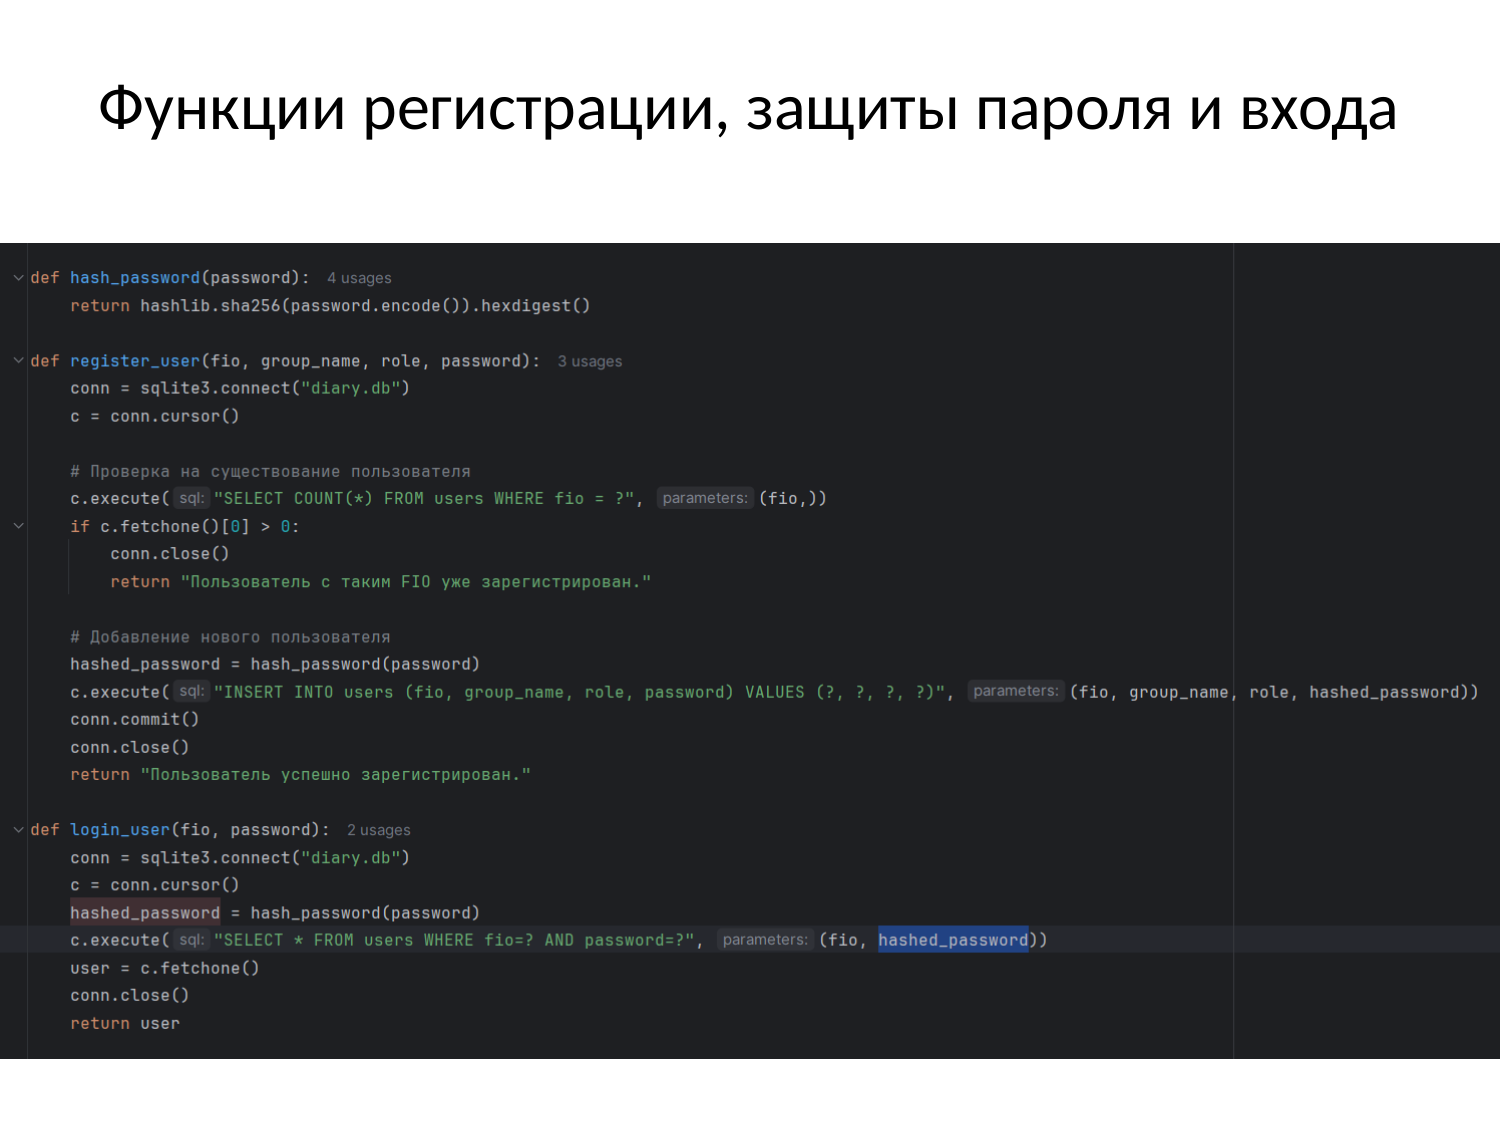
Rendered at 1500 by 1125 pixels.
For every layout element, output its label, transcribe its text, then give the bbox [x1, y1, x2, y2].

title Функции регистрации, защиты пароля и входа [75, 45, 1425, 161]
picture [0, 243, 1500, 1059]
